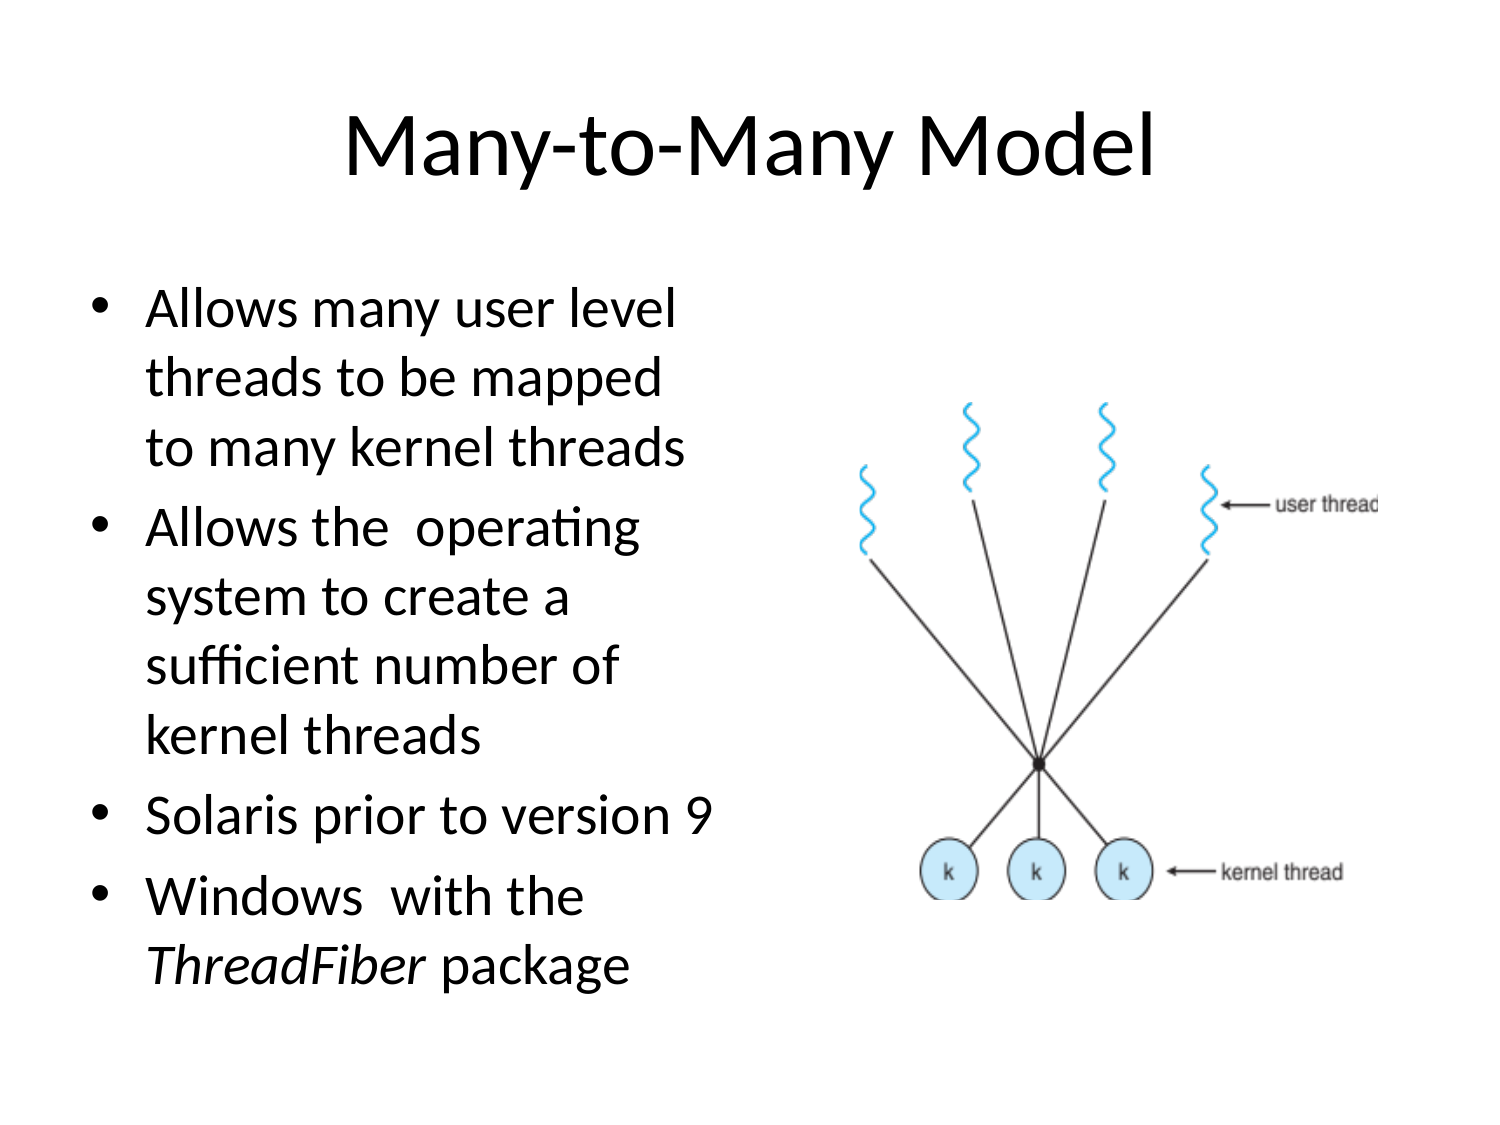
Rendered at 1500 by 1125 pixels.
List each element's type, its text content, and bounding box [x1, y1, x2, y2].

title Many-to-Many Model [75, 45, 1425, 233]
picture [859, 401, 1379, 900]
list Allows many user level threads to be mapped to many kernel threads Allows the operating system to create a sufficient number of kernel threads Solaris prior to version 9 Windows with the ThreadFiber package [75, 262, 738, 1005]
